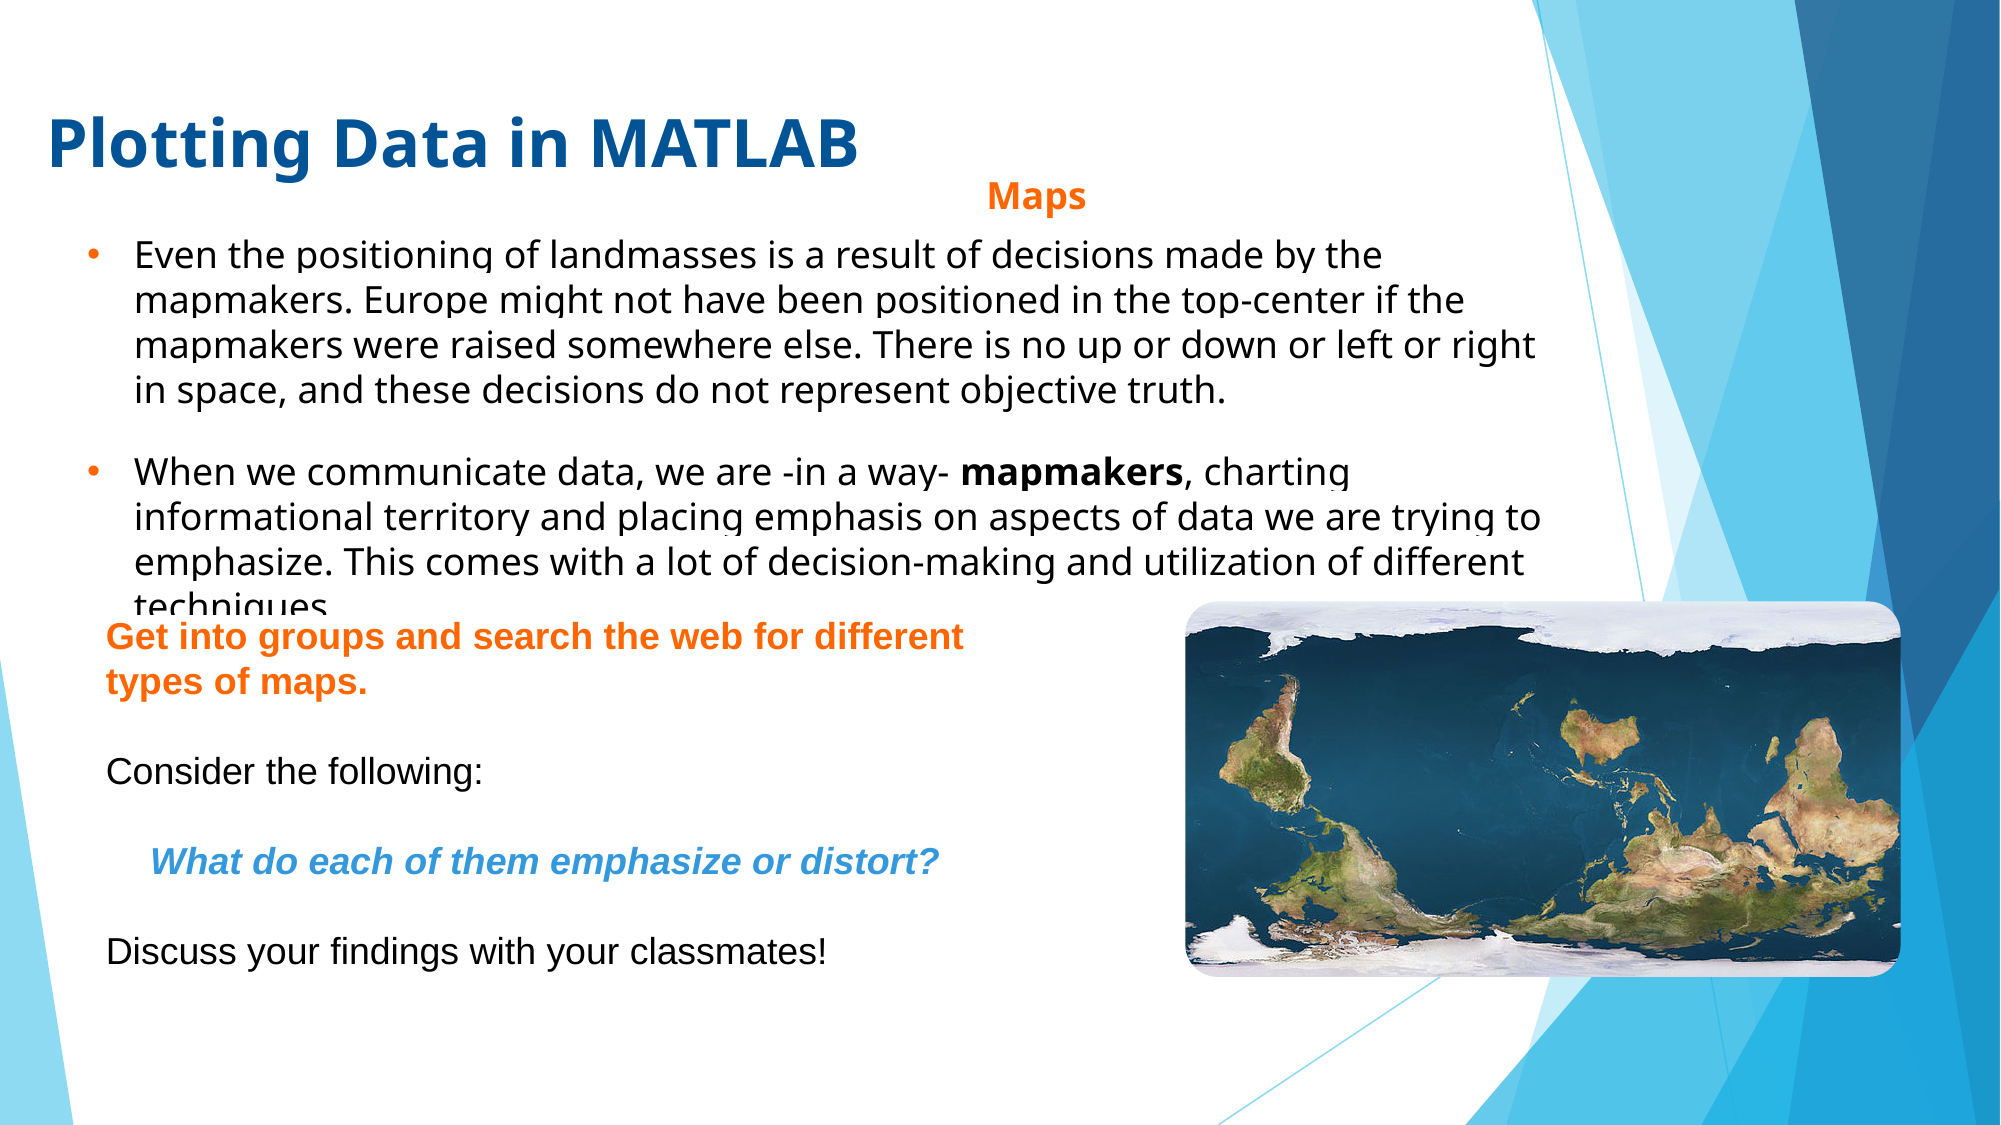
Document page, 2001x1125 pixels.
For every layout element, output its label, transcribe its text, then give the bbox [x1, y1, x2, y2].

picture [1185, 601, 1901, 978]
text_box Even the positioning of landmasses is a result of decisions made by the mapmakers. Europe might not have been positioned in the top-center if the mapmakers were raised somewhere else. There is no up or down or left or right in space, and these decisions do not represent objective truth. When we communicate data, we are -in a way- mapmakers, charting informational territory and placing emphasis on aspects of data we are trying to emphasize. This comes with a lot of decision-making and utilization of different techniques [72, 223, 1562, 636]
text_box Get into groups and search the web for different types of maps. Consider the following: What do each of them emphasize or distort? Discuss your findings with your classmates! [90, 604, 1000, 980]
text_box Maps [971, 164, 1422, 225]
title Plotting Data in MATLAB [31, 93, 1473, 311]
